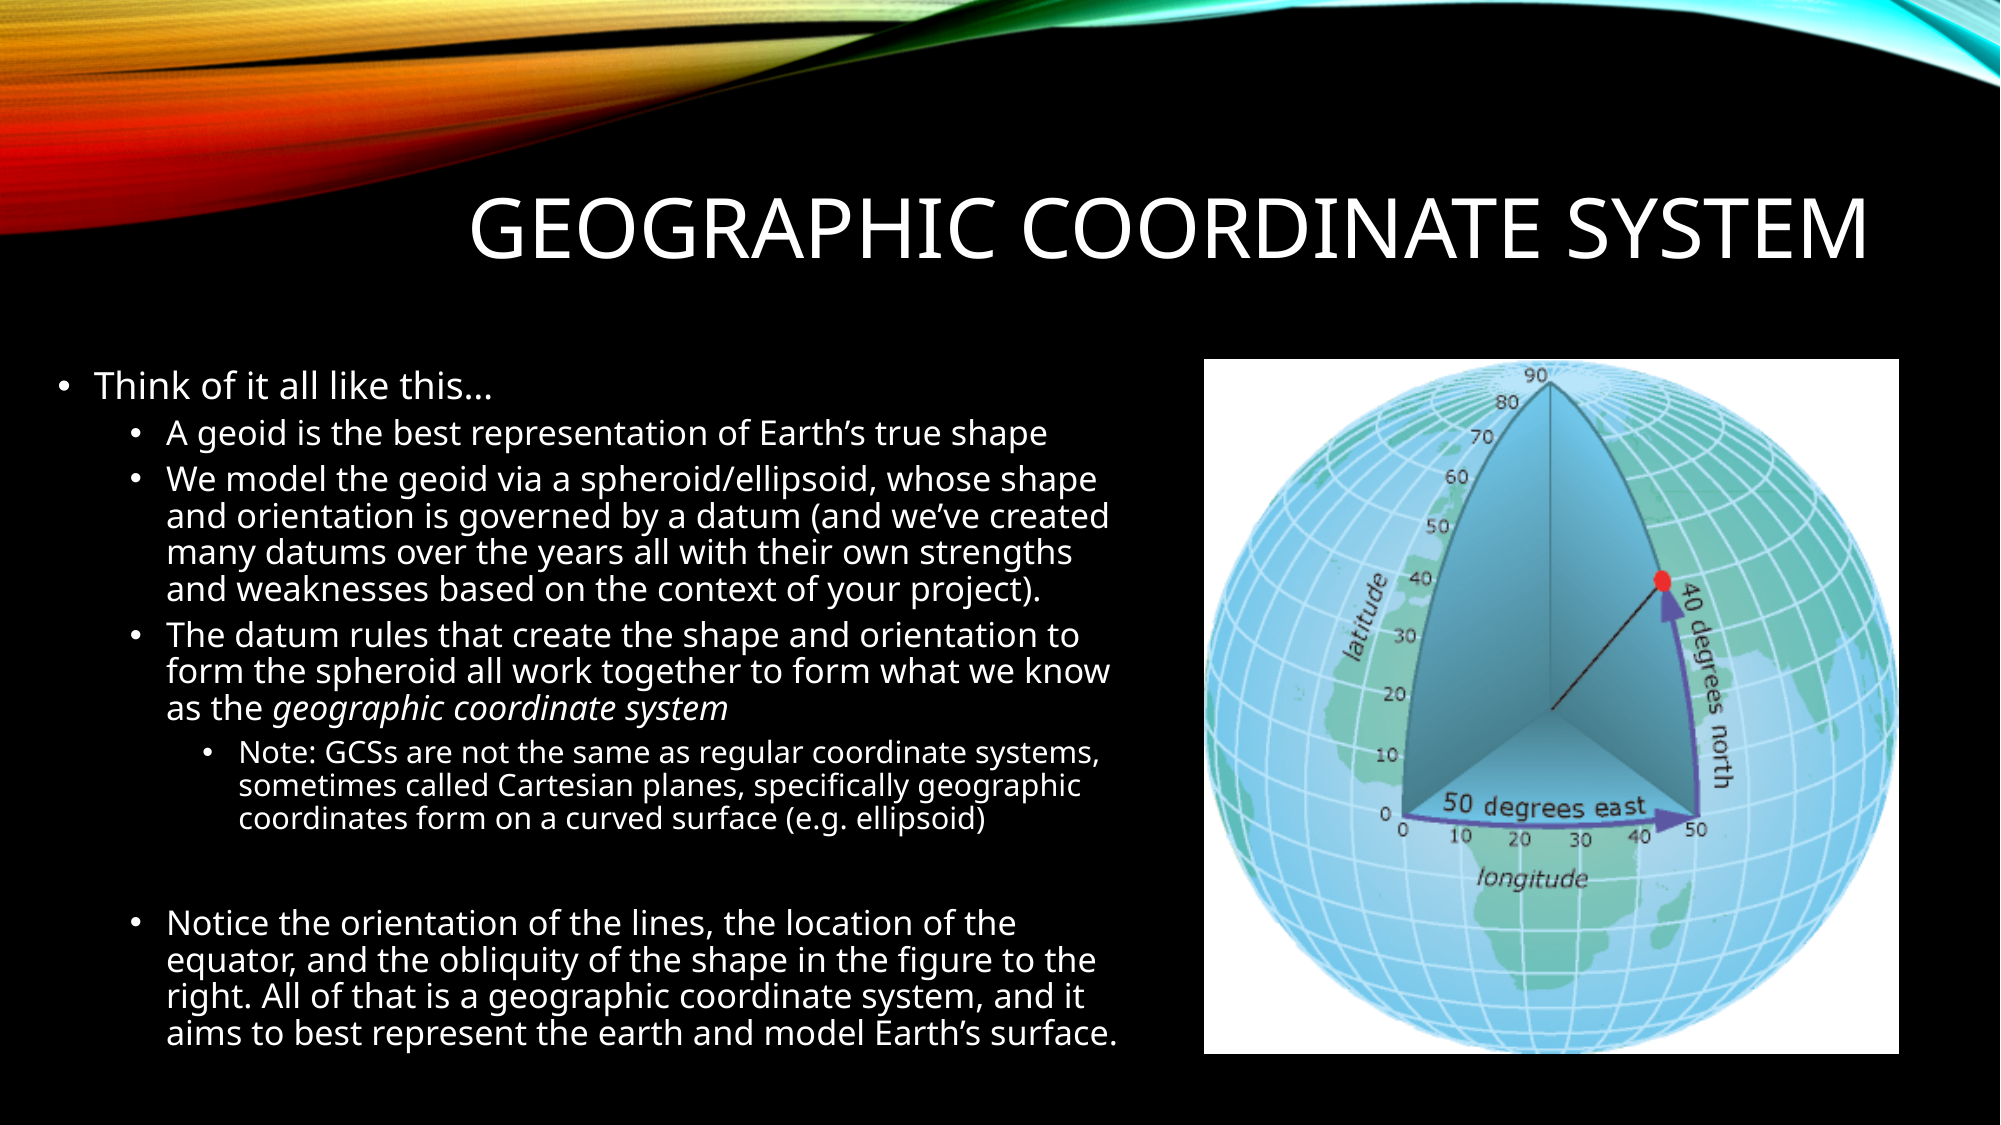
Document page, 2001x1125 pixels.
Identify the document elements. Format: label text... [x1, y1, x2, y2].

picture [1204, 359, 1899, 1055]
title Geographic coordinate system [327, 125, 1888, 338]
picture [0, 0, 2000, 237]
list Think of it all like this… A geoid is the best representation of Earth’s true shape We model the geoid via a spheroid/ellipsoid, whose shape and orientation is governed by a datum (and we’ve created many datums over the years all with their own strengths and weaknesses based on the context of your project). The datum rules that create the shape and orientation to form the spheroid all work together to form what we know as the geographic coordinate system Note: GCSs are not the same as regular coordinate systems, sometimes called Cartesian planes, specifically geographic coordinates form on a curved surface (e.g. ellipsoid) Notice the orientation of the lines, the location of the equator, and the obliquity of the shape in the figure to the right. All of that is a geographic coordinate system, and it aims to best represent the earth and model Earth’s surface. [42, 360, 1140, 1105]
